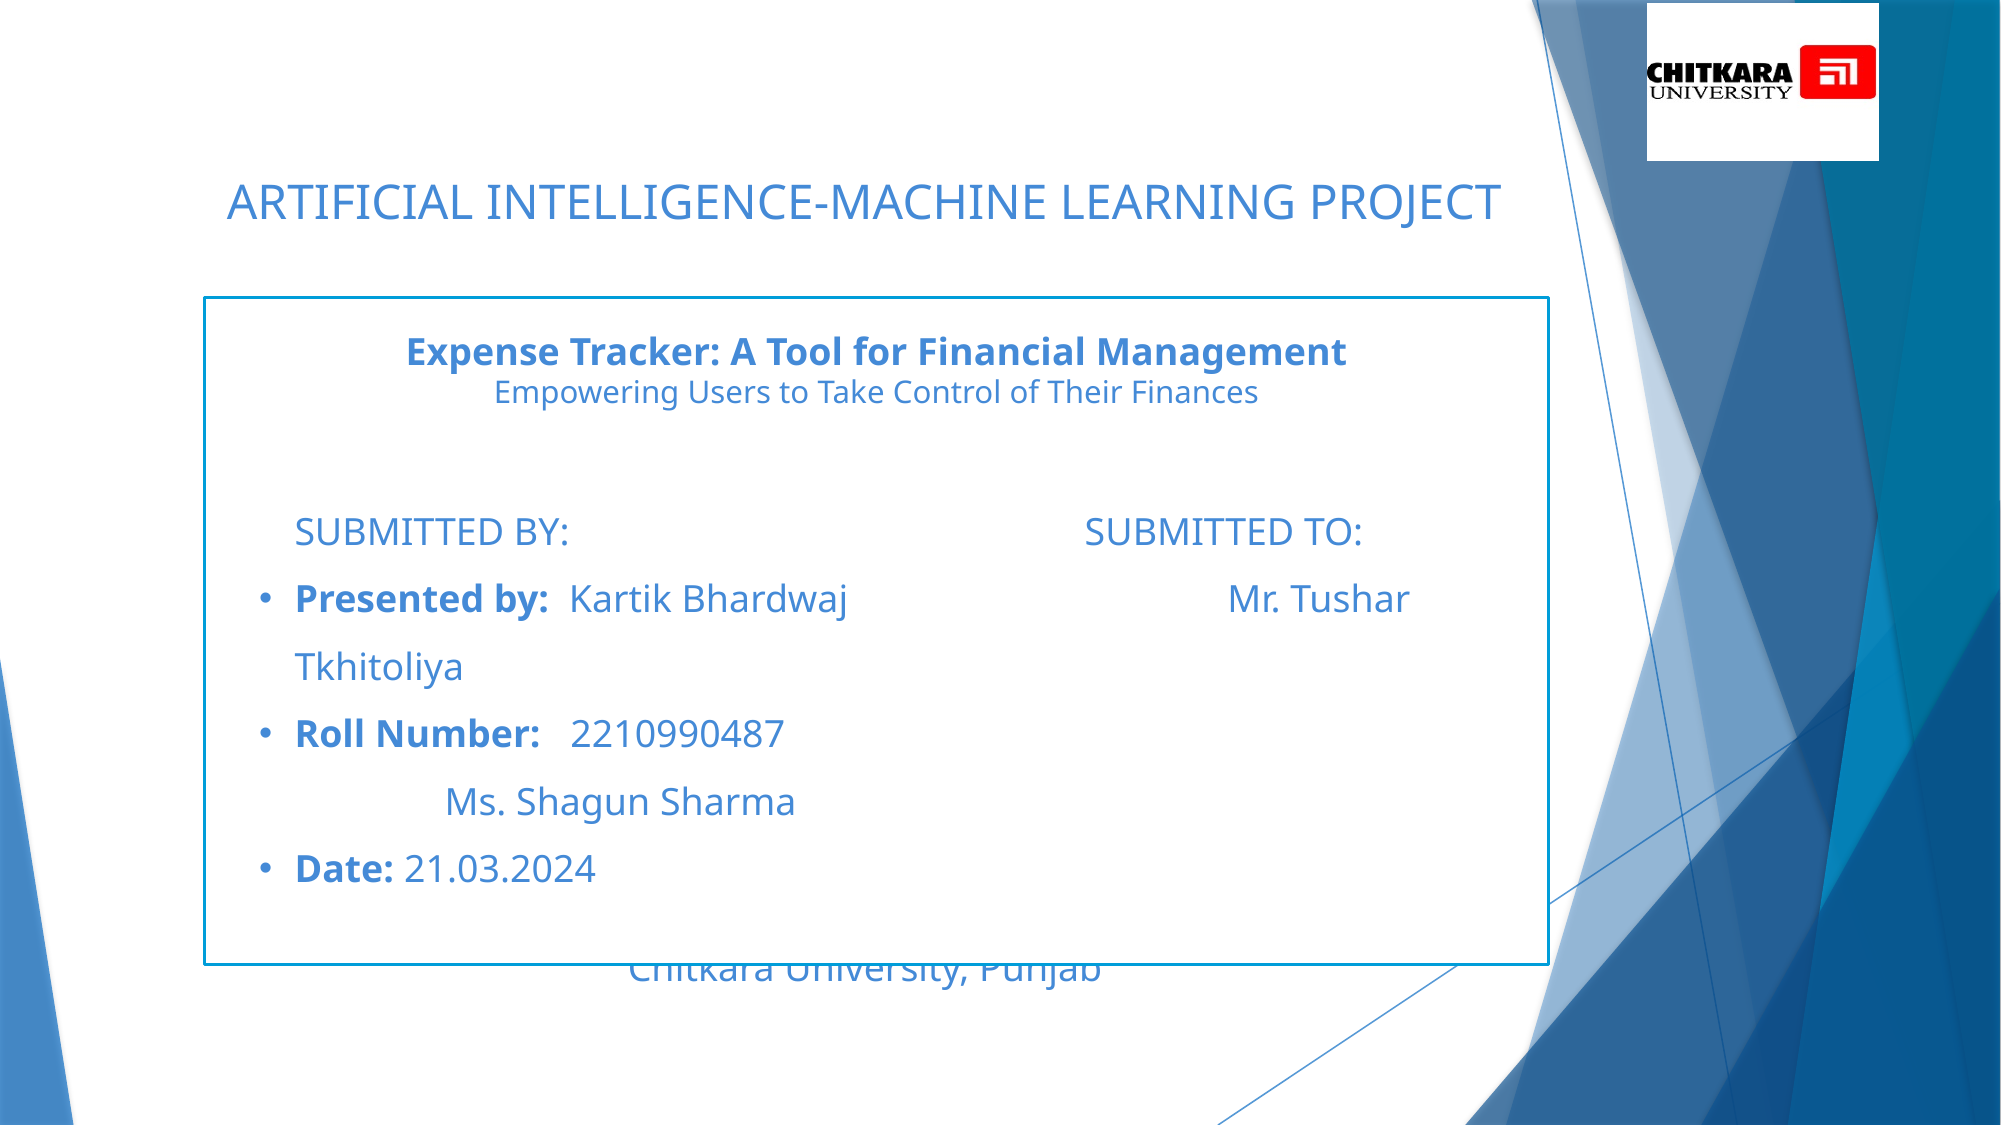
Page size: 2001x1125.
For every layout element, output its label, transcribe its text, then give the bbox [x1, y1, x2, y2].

text_box Expense Tracker: A Tool for Financial Management Empowering Users to Take Control of Their Finances SUBMITTED BY: SUBMITTED TO: Presented by: Kartik Bhardwaj Mr. Tushar Tkhitoliya Roll Number: 2210990487 Ms. Shagun Sharma Date: 21.03.2024 [203, 296, 1550, 966]
picture [1647, 2, 1878, 162]
text_box ARTIFICIAL INTELLIGENCE-MACHINE LEARNING PROJECT Chitkara University Institute of Engineering and Technology, Chitkara University, Punjab [0, 164, 1731, 1042]
